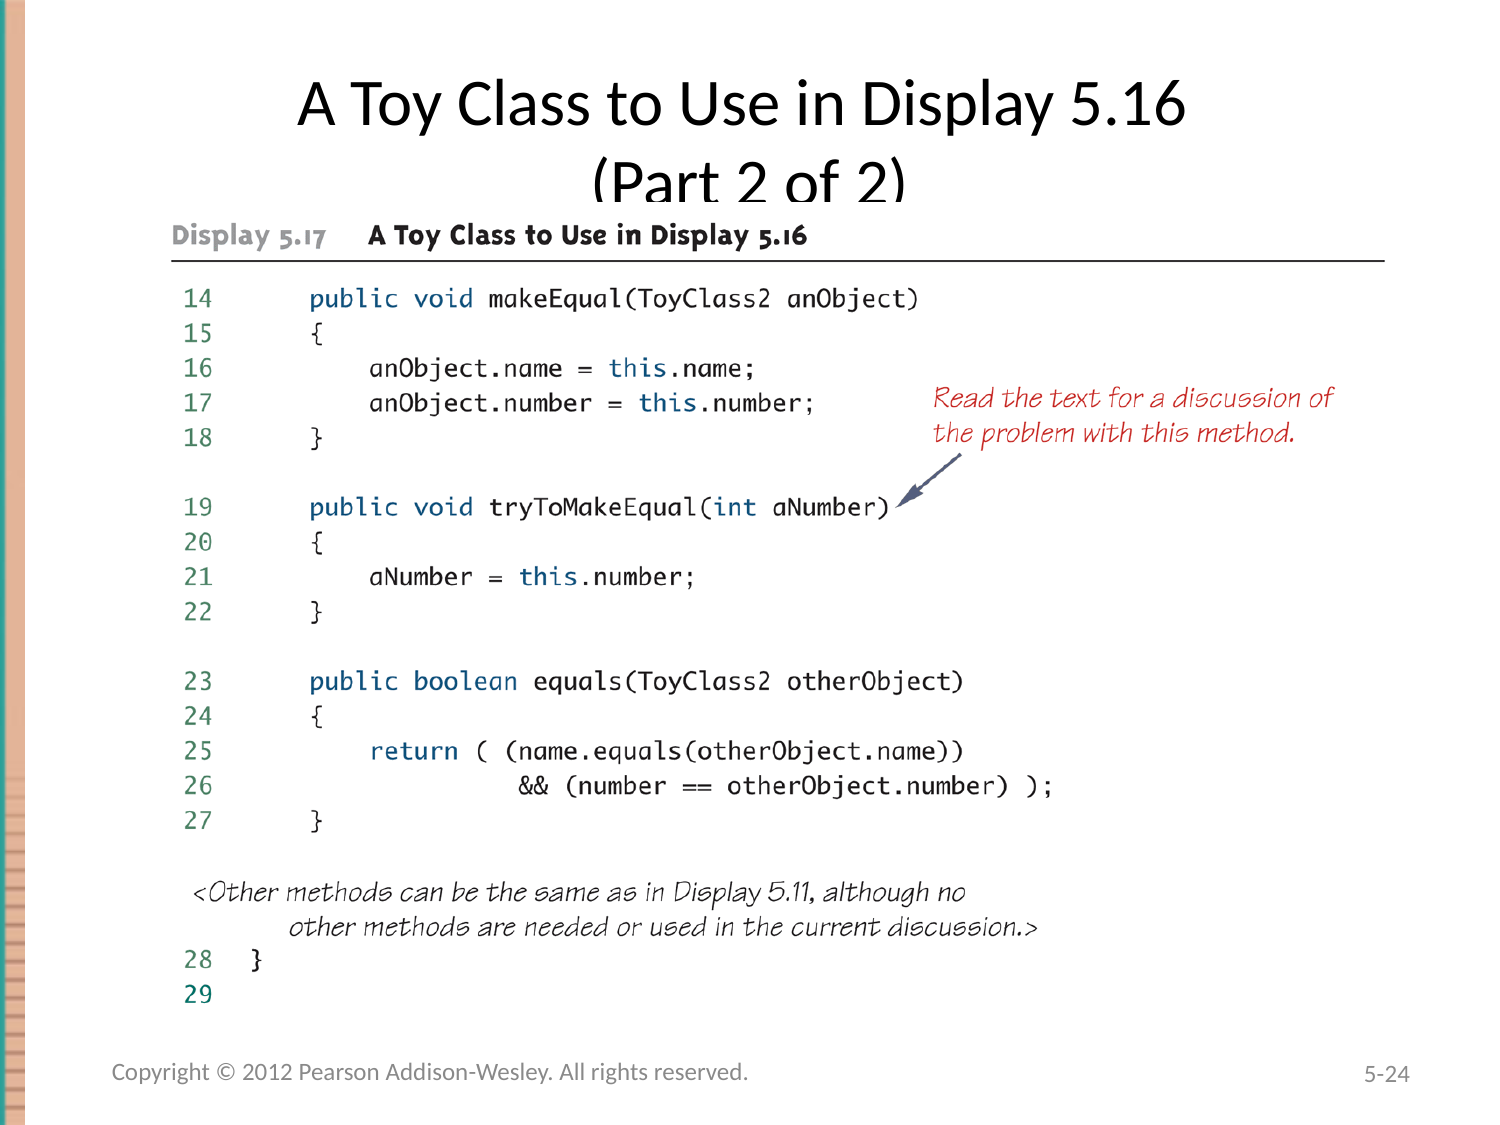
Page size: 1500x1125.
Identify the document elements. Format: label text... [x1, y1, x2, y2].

picture [0, 0, 25, 1125]
footer Copyright © 2012 Pearson Addison-Wesley. All rights reserved. [75, 1040, 788, 1100]
title A Toy Class to Use in Display 5.16 (Part 2 of 2) [74, 44, 1426, 233]
slide_number 5-24 [1074, 1042, 1425, 1103]
picture [140, 202, 1416, 1024]
